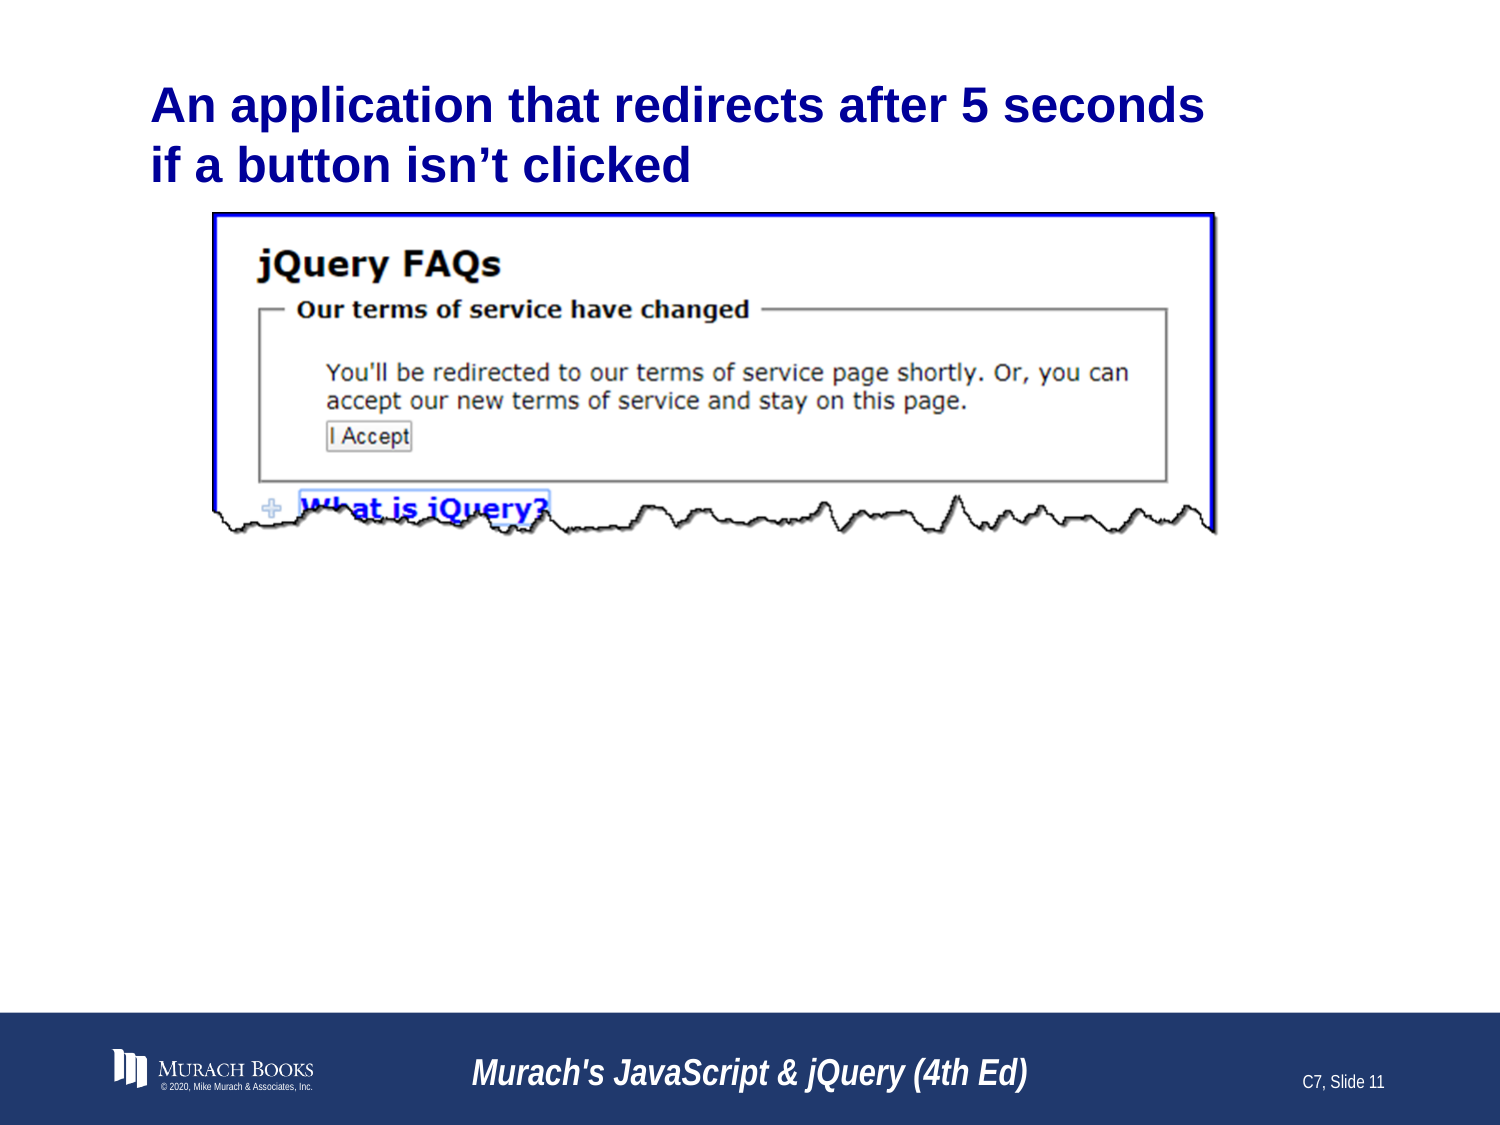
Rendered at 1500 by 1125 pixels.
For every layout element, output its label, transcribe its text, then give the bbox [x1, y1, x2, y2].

title An application that redirects after 5 seconds if a button isn’t clicked [150, 72, 1350, 194]
slide_number C7, Slide 11 [1087, 1025, 1400, 1100]
slide_number Murach's JavaScript & jQuery (4th Ed) [463, 1025, 1050, 1100]
footer © 2020, Mike Murach & Associates, Inc. [12, 1025, 463, 1100]
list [212, 212, 1223, 538]
